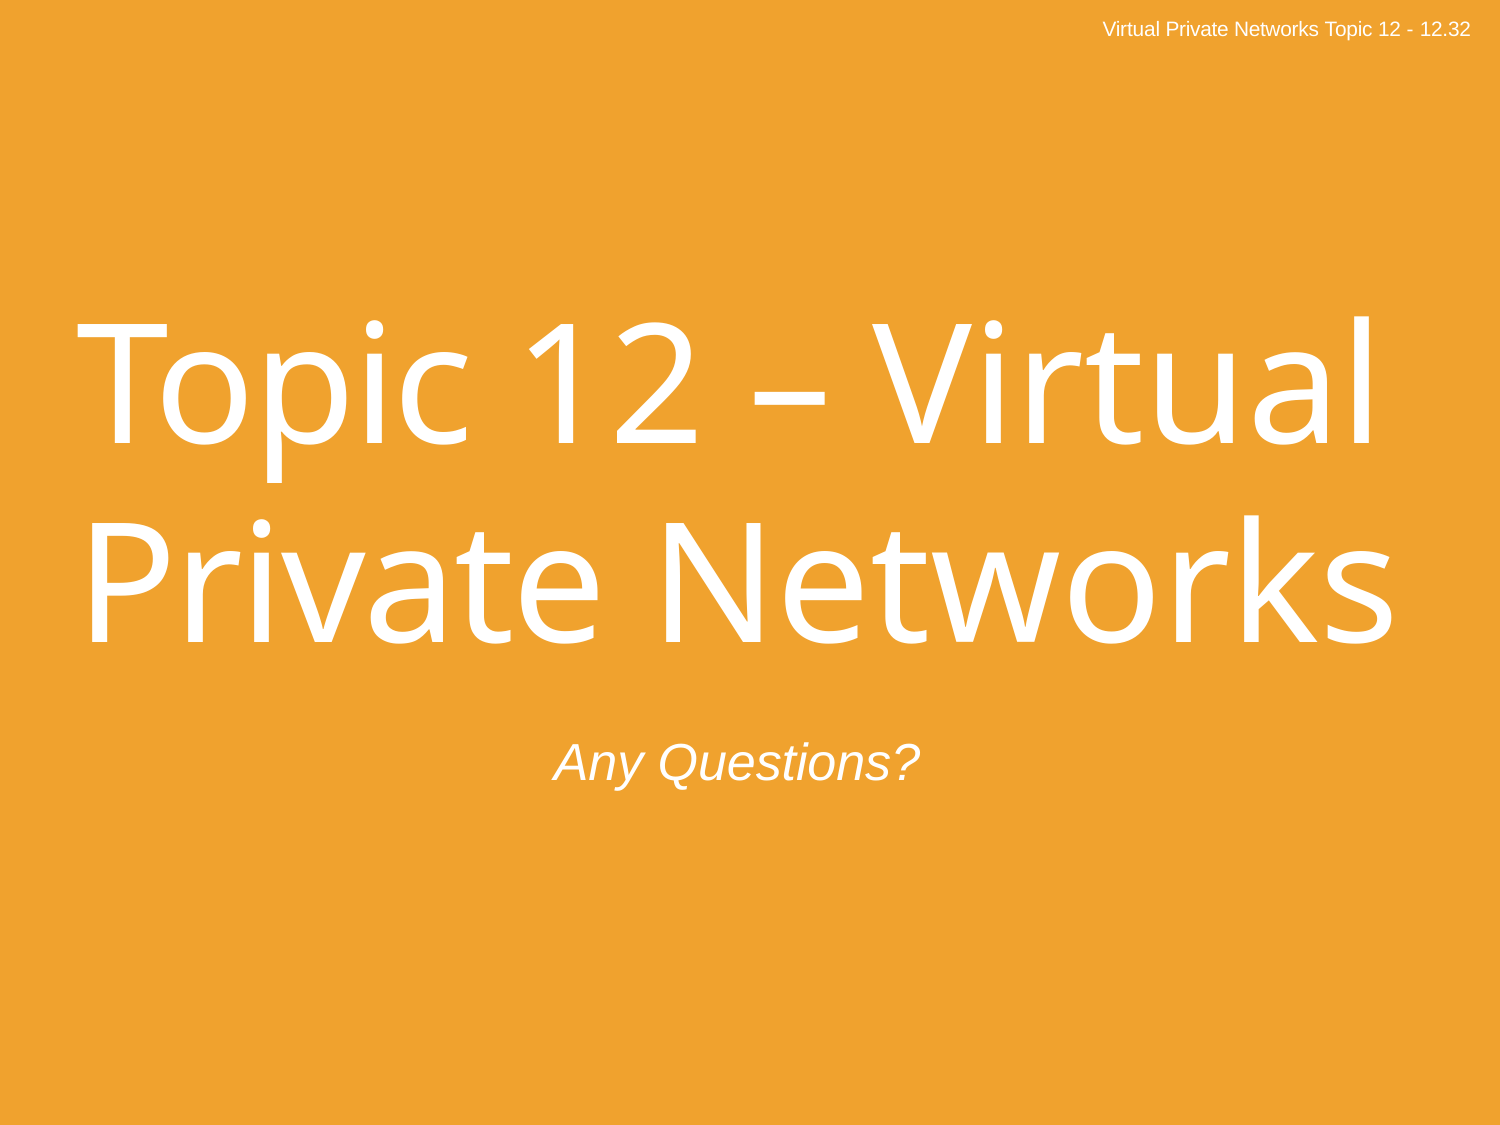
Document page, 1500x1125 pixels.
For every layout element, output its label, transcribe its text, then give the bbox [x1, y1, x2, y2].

title Topic 12 – Virtual Private Networks [74, 274, 1401, 677]
text_box Virtual Private Networks Topic 12 - 12.32 [1100, 13, 1488, 41]
text_box Any Questions? [551, 726, 924, 792]
